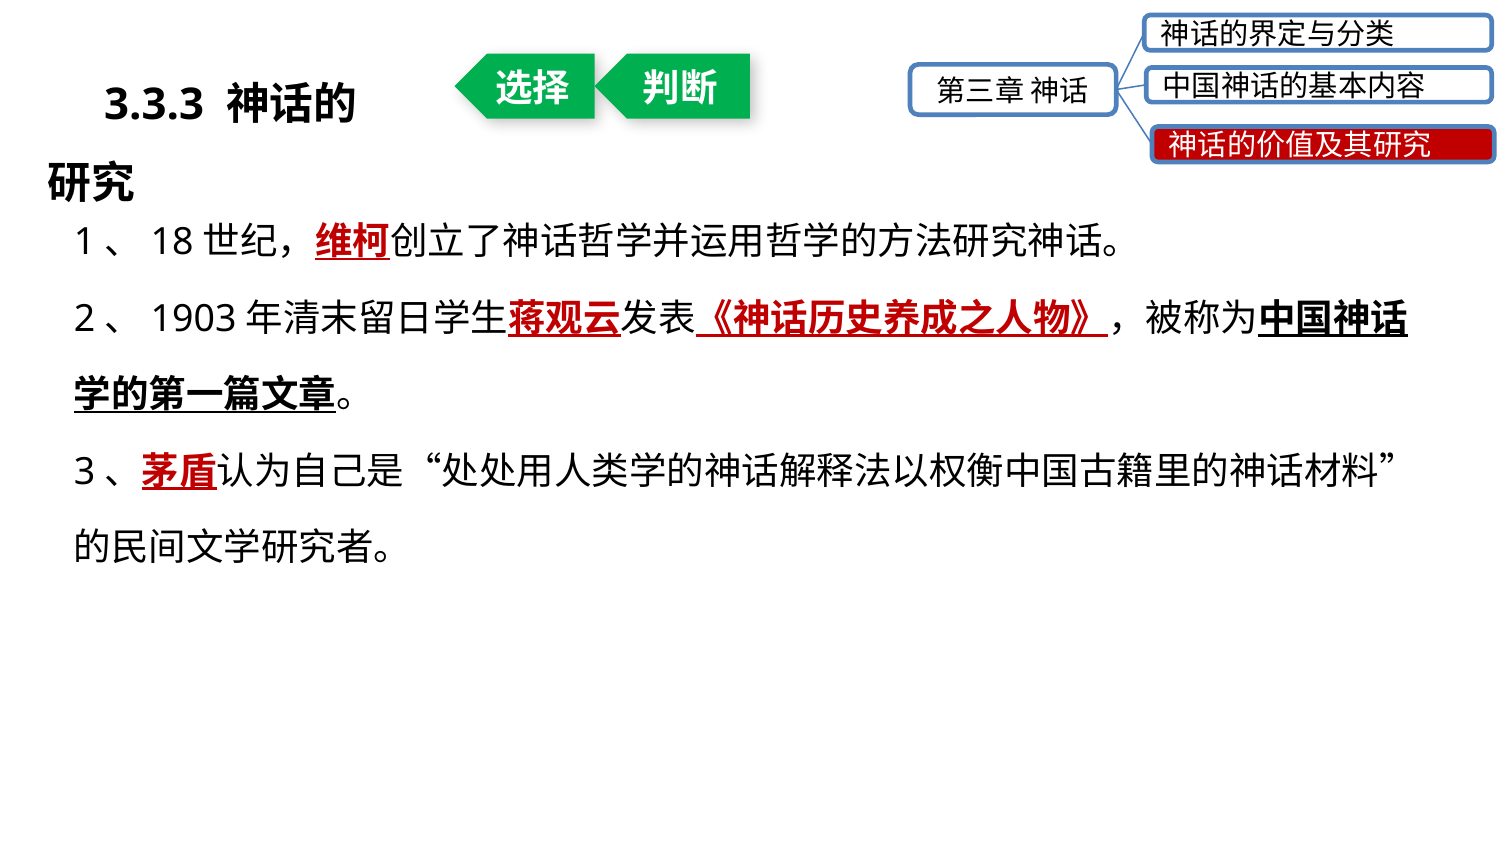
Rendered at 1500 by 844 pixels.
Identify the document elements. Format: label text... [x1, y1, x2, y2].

text_box 1、18世纪，维柯创立了神话哲学并运用哲学的方法研究神话。 2、1903年清末留日学生蒋观云发表《神话历史养成之人物》，被称为中国神话学的第一篇文章。 3、茅盾认为自己是“处处用人类学的神话解释法以权衡中国古籍里的神话材料”的民间文学研究者。 [62, 180, 1456, 574]
text_box 3.3.3 神话的研究 [36, 43, 400, 134]
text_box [909, 14, 1495, 163]
text_box 判断 [592, 51, 753, 121]
text_box 选择 [452, 51, 597, 121]
